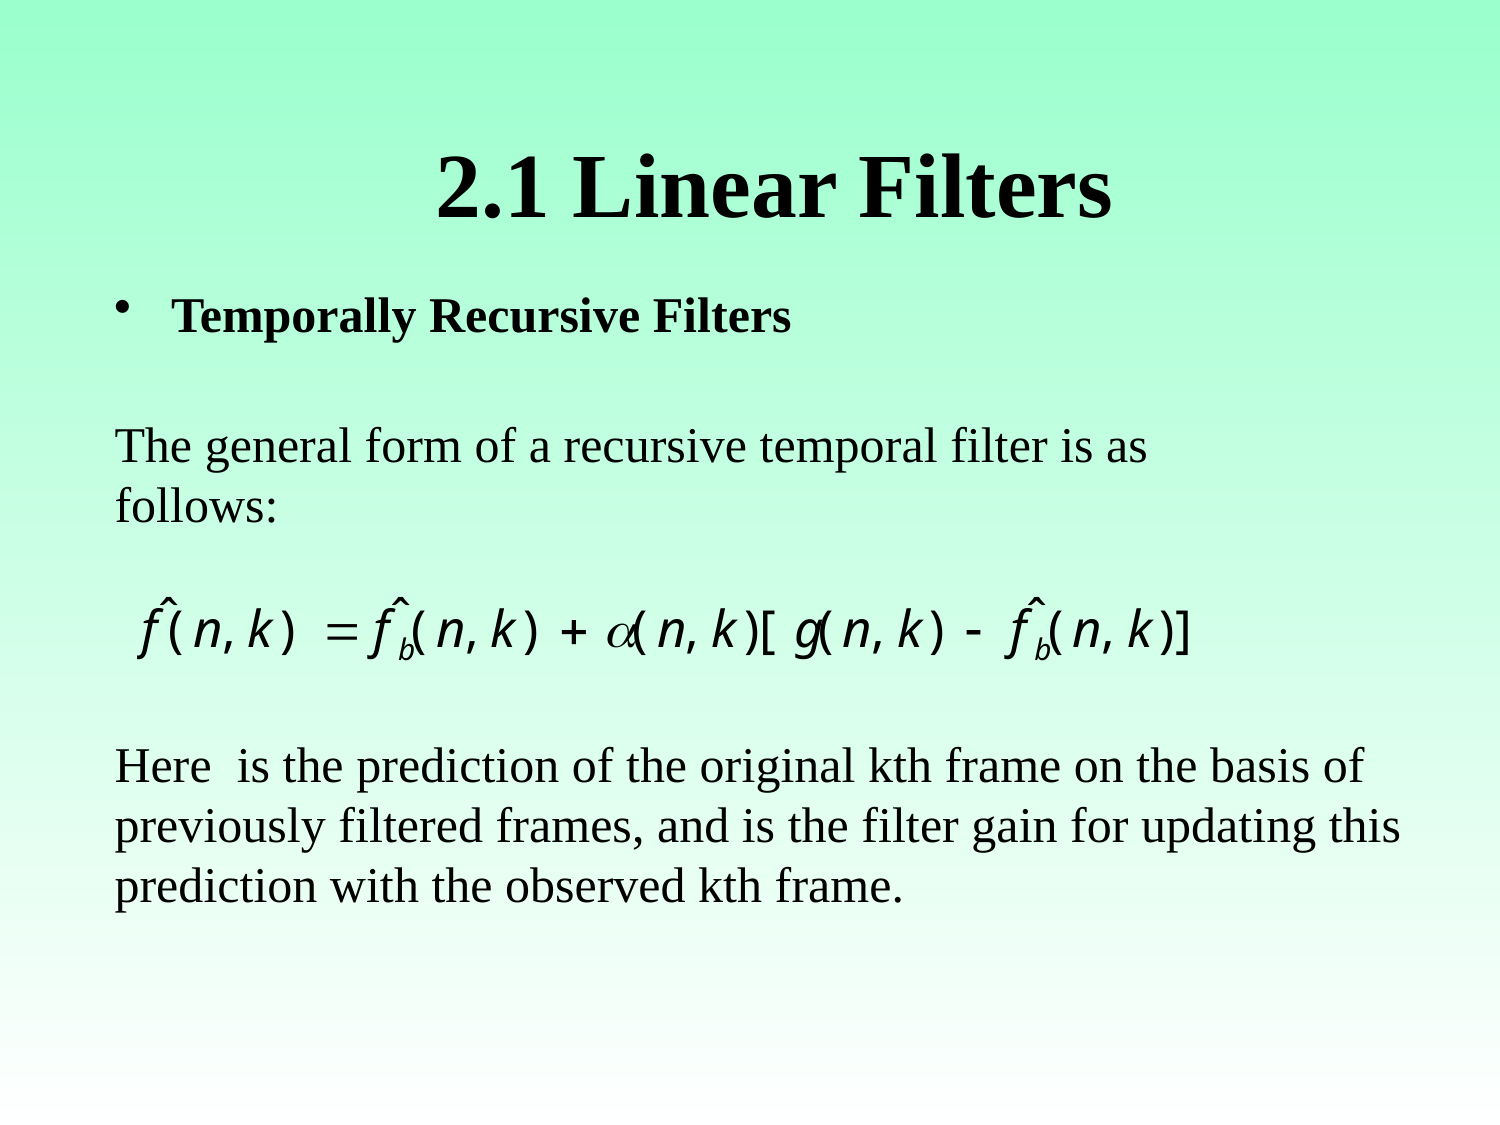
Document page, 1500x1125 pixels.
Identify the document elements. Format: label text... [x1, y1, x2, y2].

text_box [137, 587, 1213, 670]
text_box 2.1 Linear Filters [137, 87, 1413, 275]
